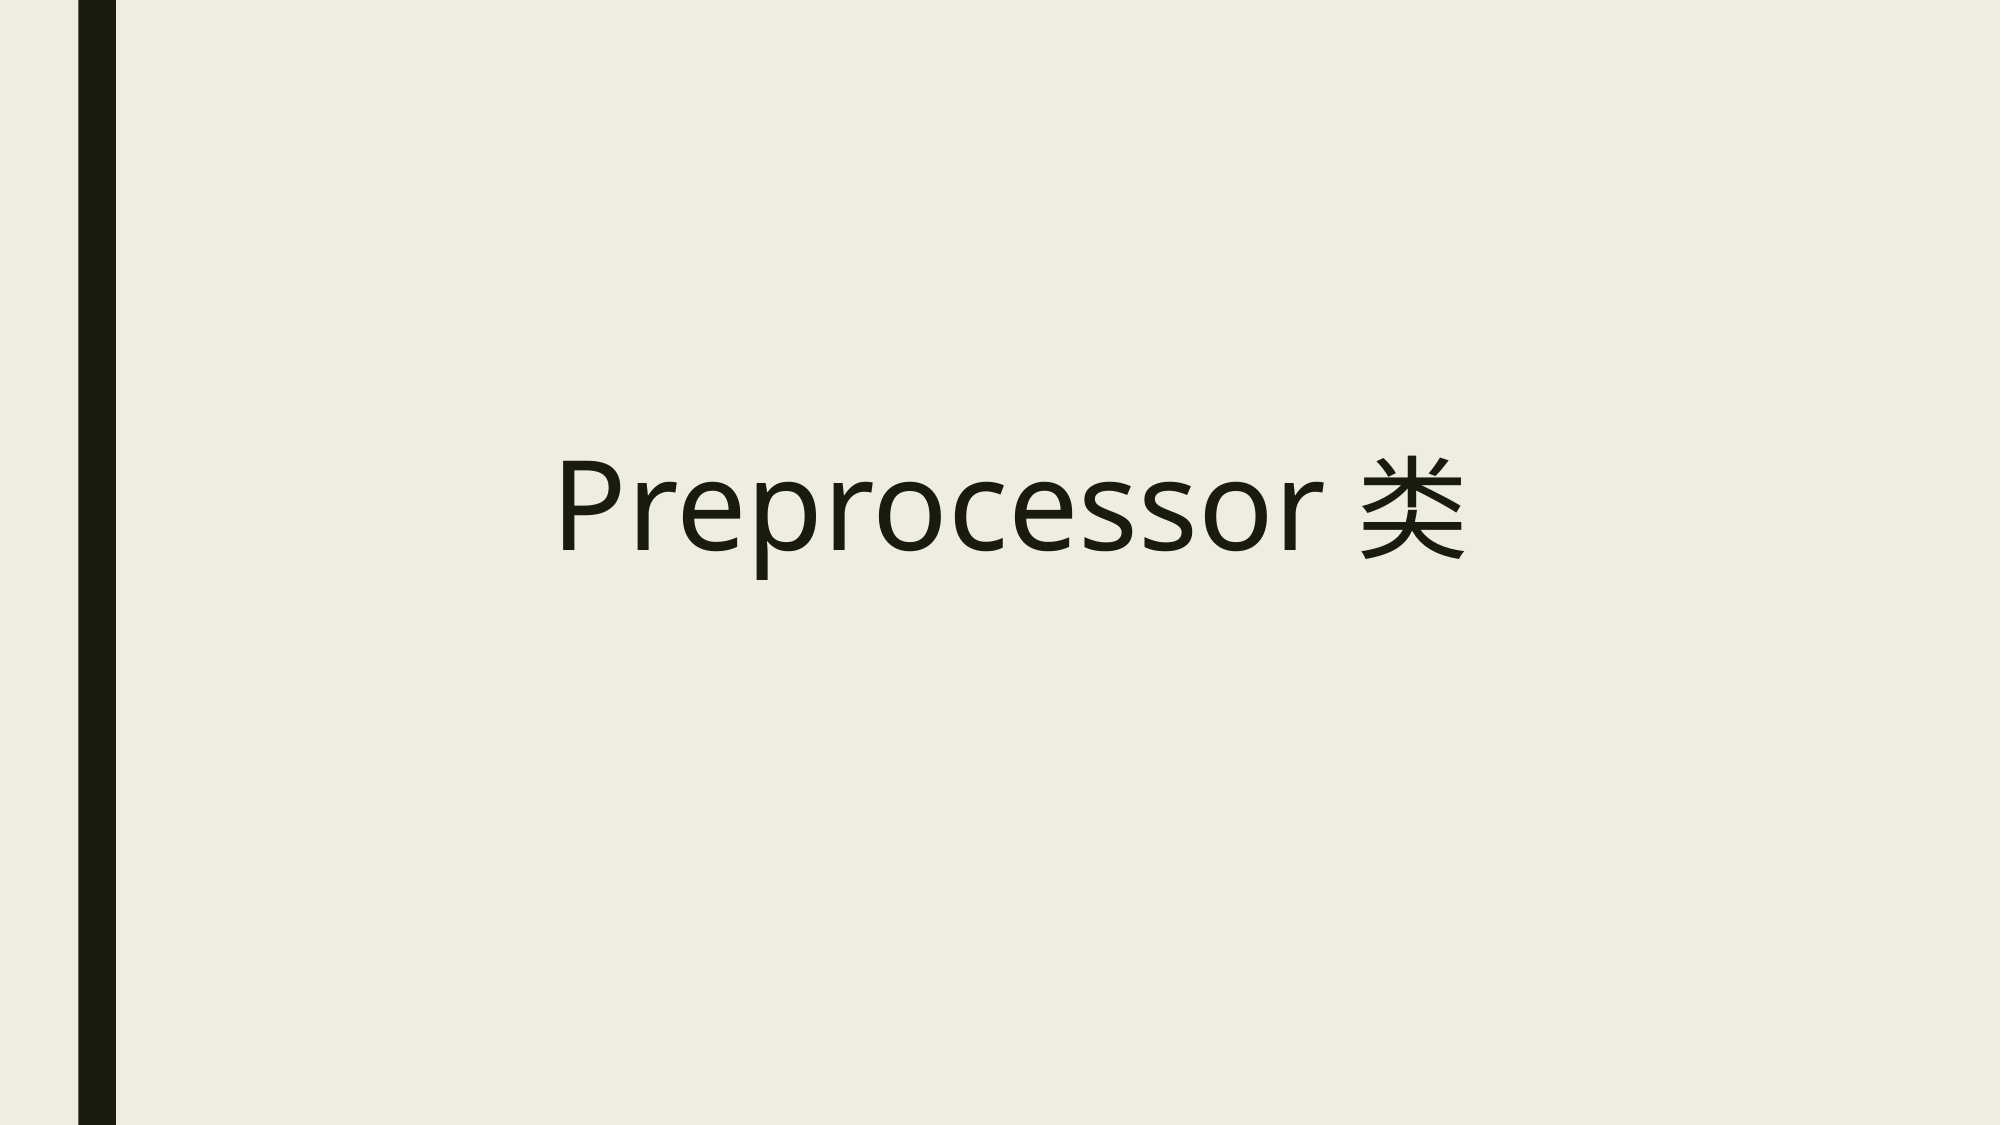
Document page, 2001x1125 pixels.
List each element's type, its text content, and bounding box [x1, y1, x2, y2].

title Preprocessor类 [335, 436, 1686, 624]
